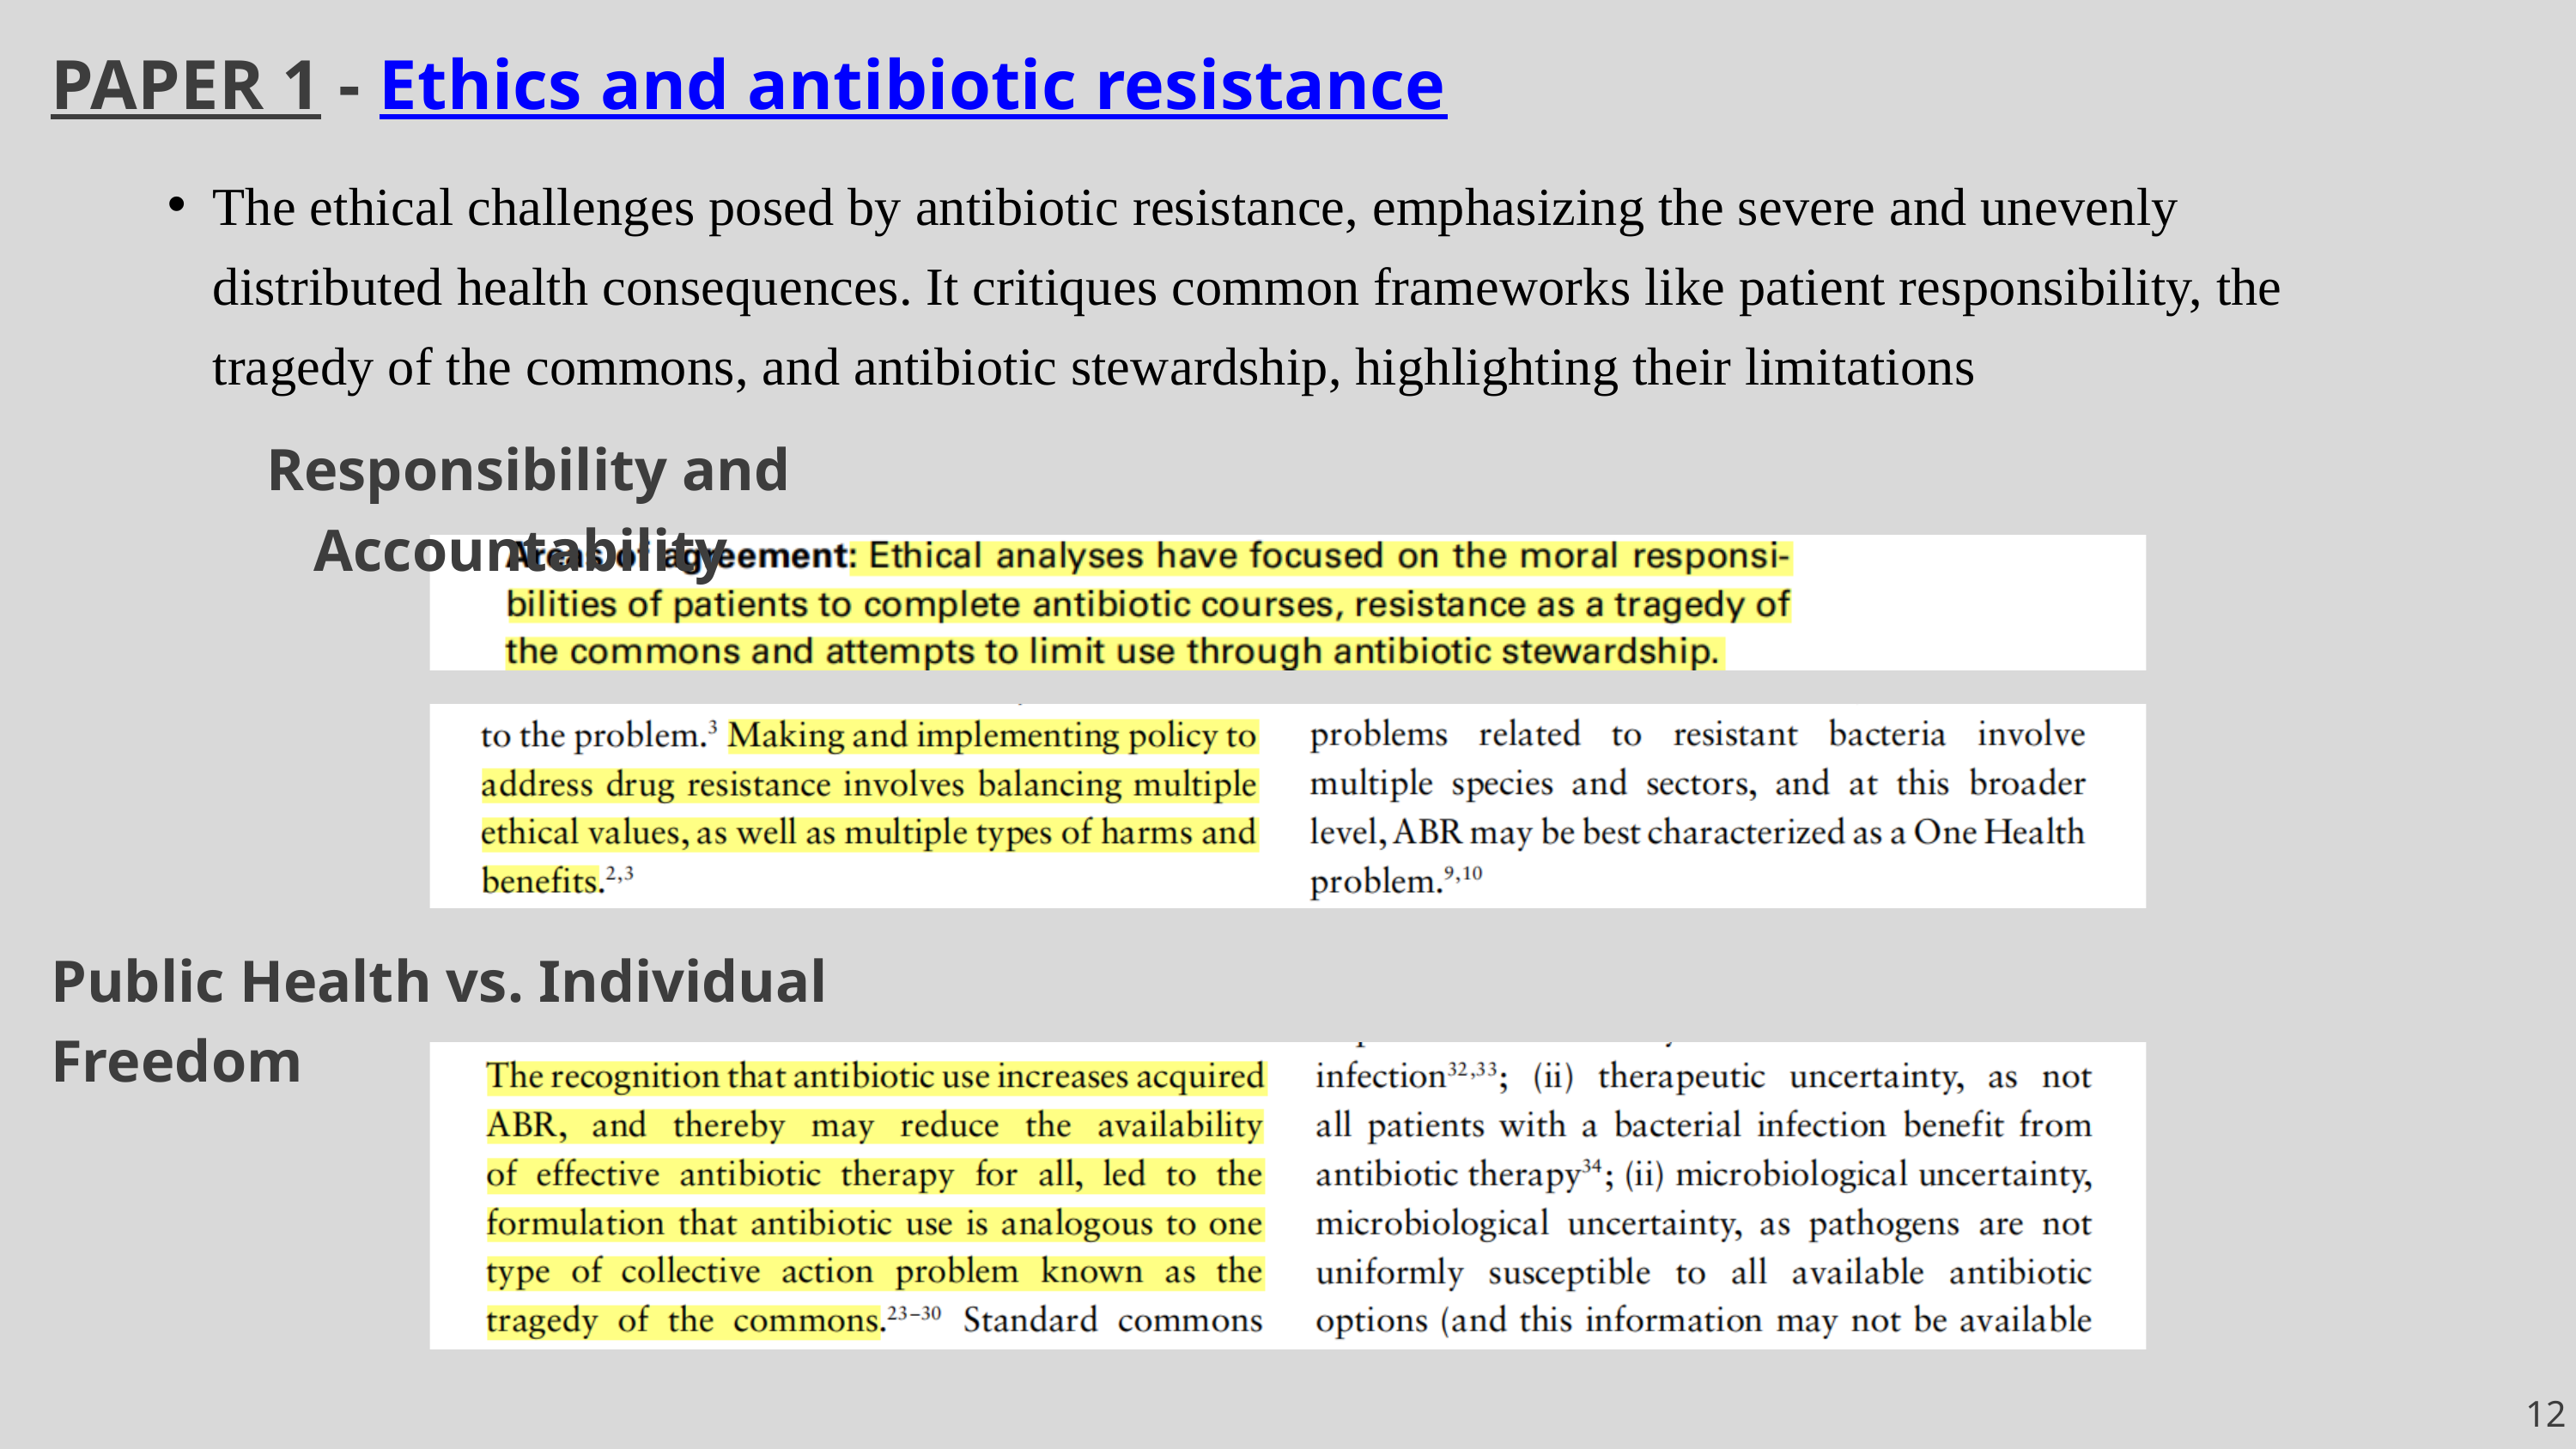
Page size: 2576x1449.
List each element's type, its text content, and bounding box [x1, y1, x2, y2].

text_box 12 [2525, 1384, 2567, 1435]
text_box [429, 535, 2147, 670]
text_box [429, 1042, 2147, 1349]
text_box PAPER 1 - Ethics and antibiotic resistance [51, 32, 1637, 134]
text_box Responsibility and Accountability [42, 421, 1000, 583]
text_box Public Health vs. Individual Freedom [51, 933, 1079, 1094]
text_box The ethical challenges posed by antibiotic resistance, emphasizing the severe and unevenly distributed health consequences. It critiques common frameworks like patient responsibility, the tragedy of the commons, and antibiotic stewardship, highlighting their limitations [121, 155, 2342, 397]
text_box [429, 704, 2147, 908]
